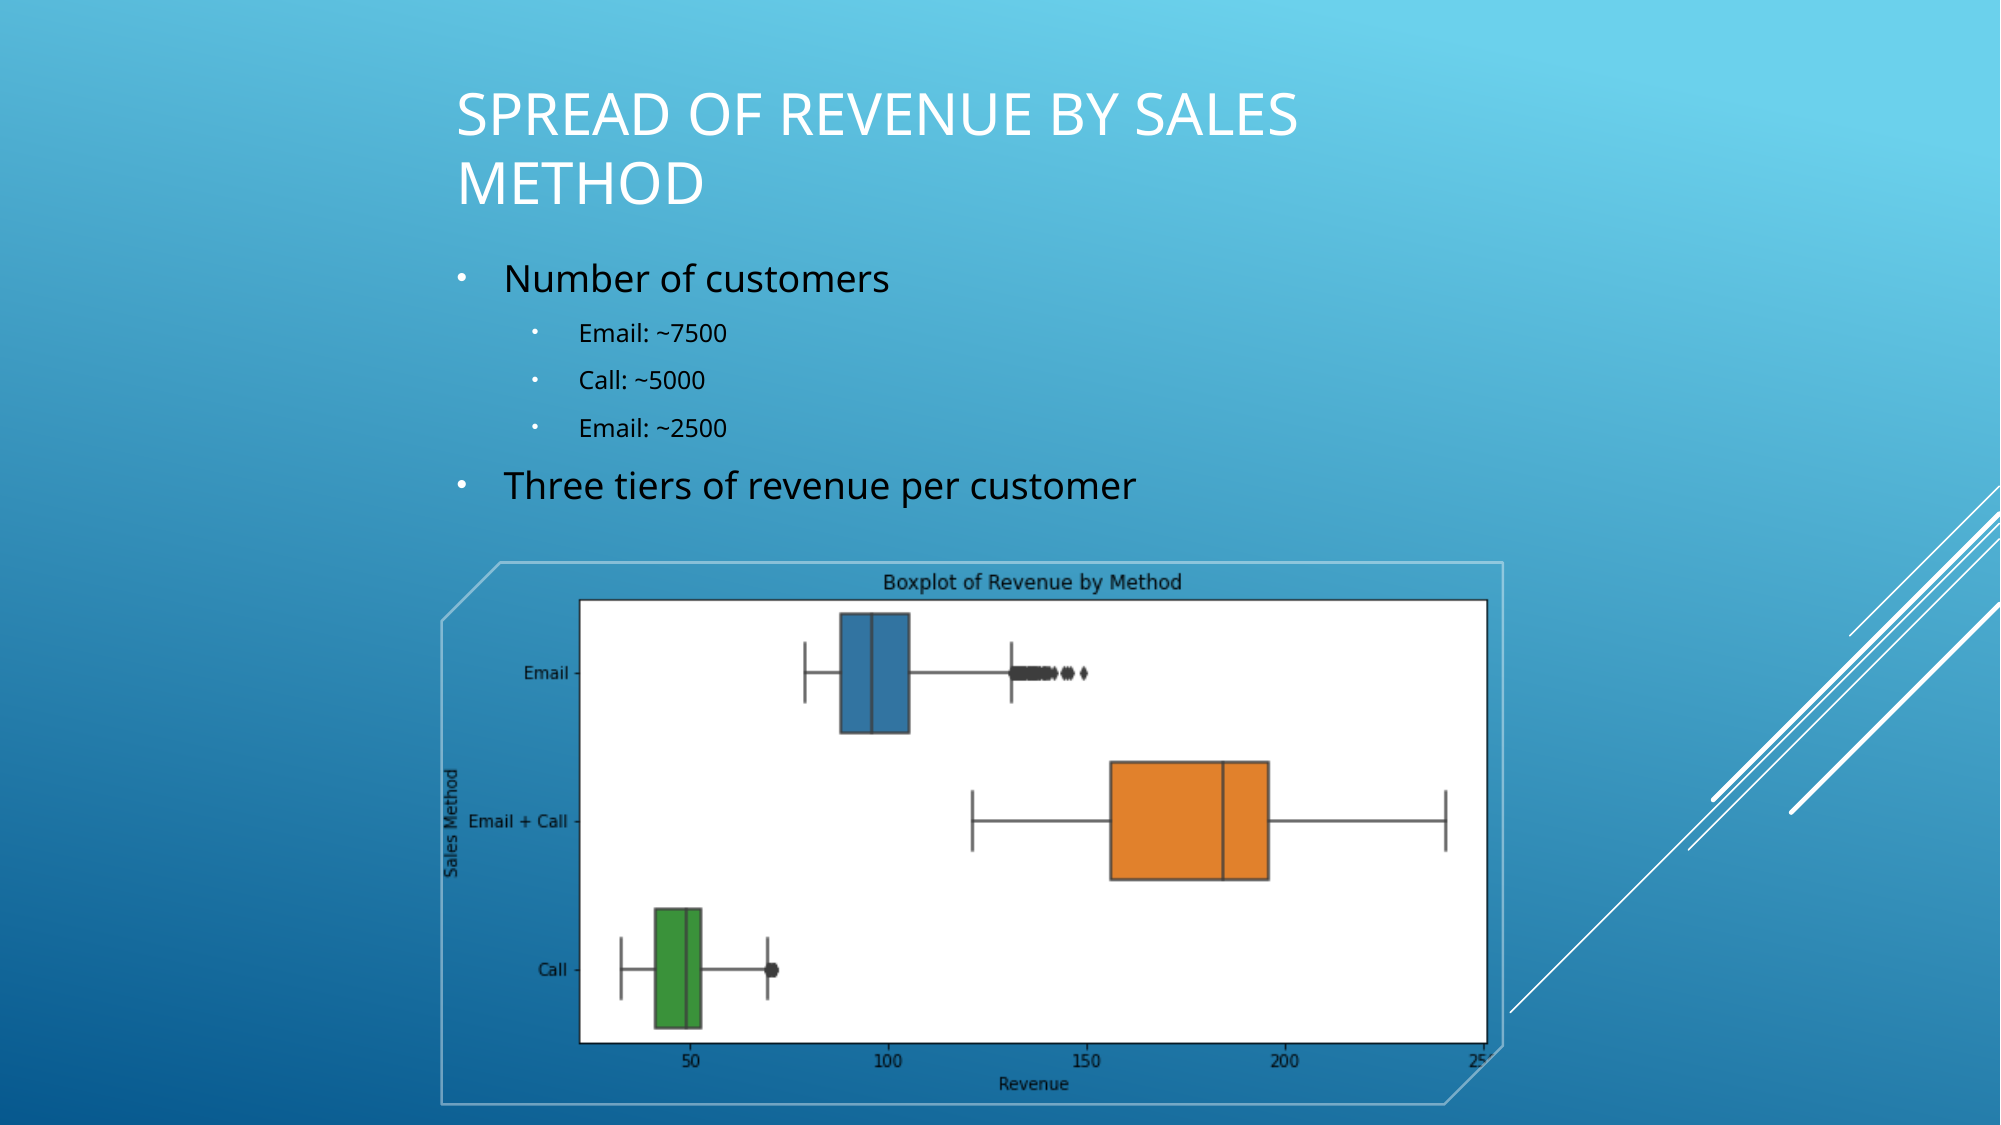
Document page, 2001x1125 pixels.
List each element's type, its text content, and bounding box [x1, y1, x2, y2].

title Spread OF Revenue By Sales Method [441, 36, 1430, 225]
list Number of customers Email: ~7500 Call: ~5000 Email: ~2500 Three tiers of revenue per customer [441, 247, 1503, 540]
picture [441, 562, 1504, 1105]
